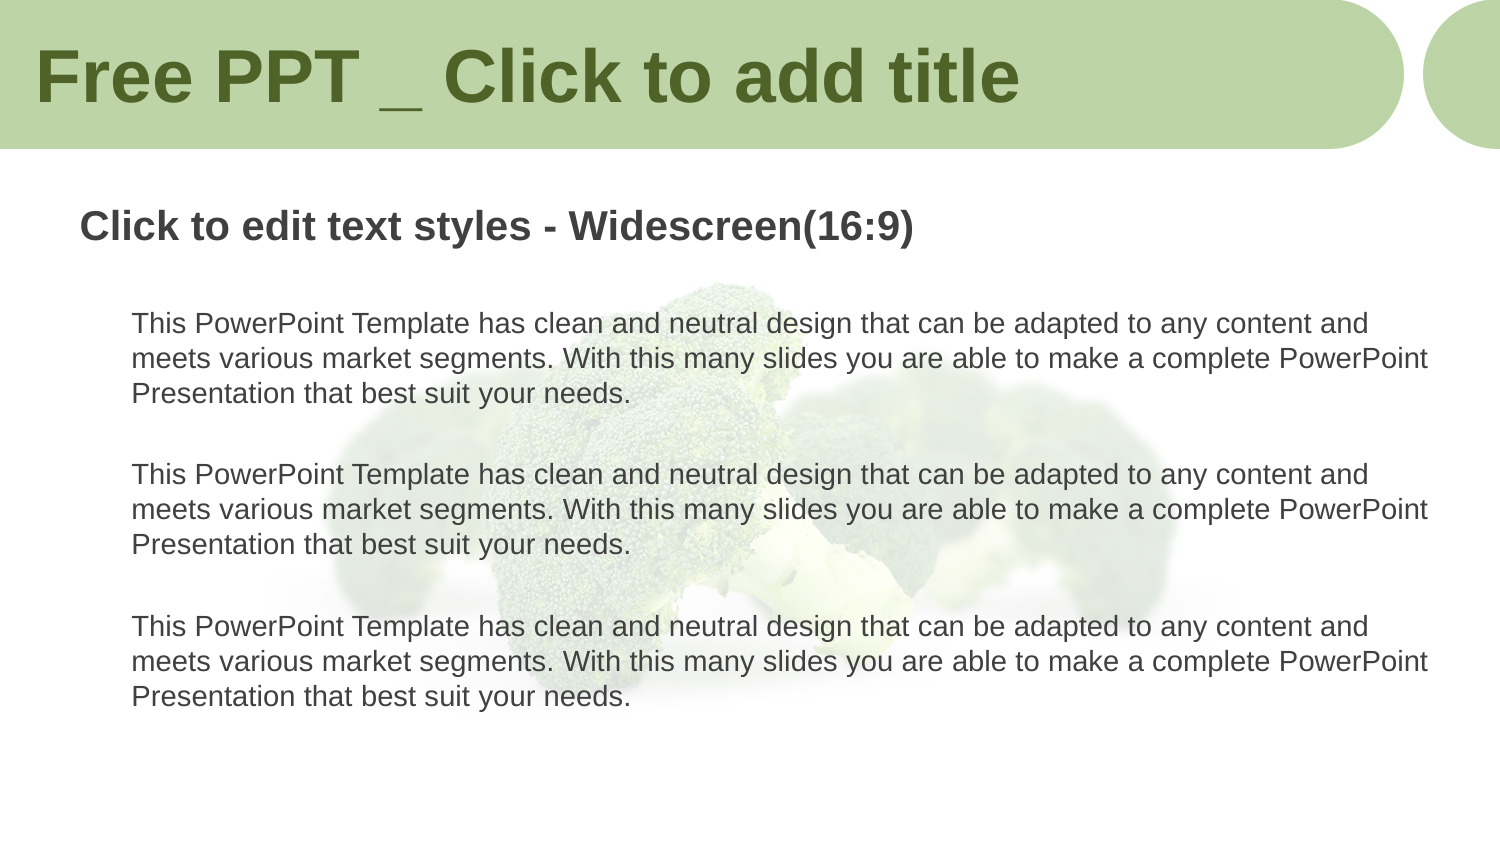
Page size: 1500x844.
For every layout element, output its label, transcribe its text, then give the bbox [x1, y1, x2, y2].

list This PowerPoint Template has clean and neutral design that can be adapted to any content and meets various market segments. With this many slides you are able to make a complete PowerPoint Presentation that best suit your needs. This PowerPoint Template has clean and neutral design that can be adapted to any content and meets various market segments. With this many slides you are able to make a complete PowerPoint Presentation that best suit your needs. This PowerPoint Template has clean and neutral design that can be adapted to any content and meets various market segments. With this many slides you are able to make a complete PowerPoint Presentation that best suit your needs. [66, 296, 1461, 788]
title Free PPT _ Click to add title [0, 0, 1500, 146]
list Click to edit text styles - Widescreen(16:9) [64, 185, 1459, 262]
picture [0, 146, 1500, 844]
